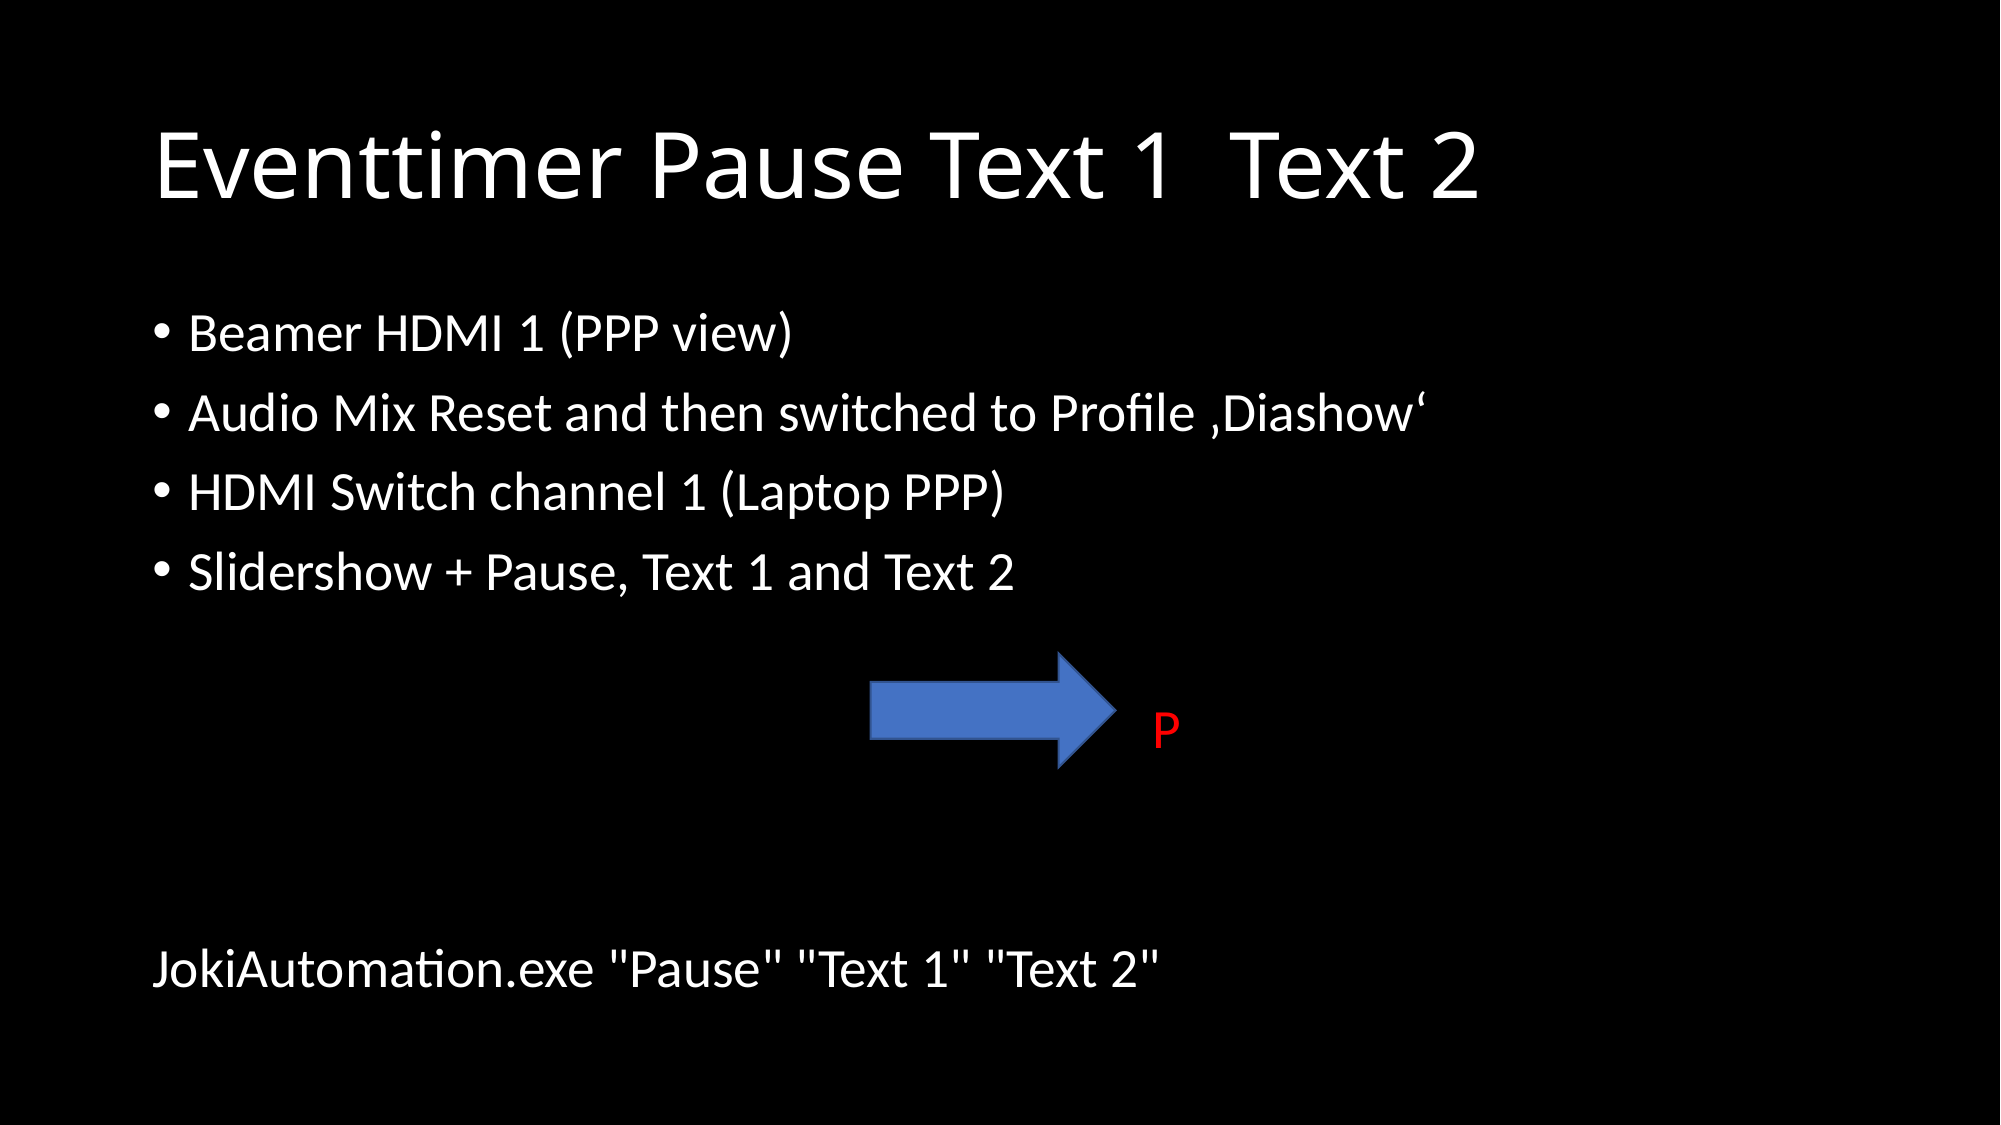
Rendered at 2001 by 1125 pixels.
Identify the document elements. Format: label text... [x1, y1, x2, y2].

title Eventtimer Pause Text 1 Text 2 [137, 59, 1863, 278]
list Beamer HDMI 1 (PPP view) Audio Mix Reset and then switched to Profile ‚Diashow‘ HDMI Switch channel 1 (Laptop PPP) Slidershow + Pause, Text 1 and Text 2 P JokiAutomation.exe "Pause" "Text 1" "Text 2" [137, 296, 1863, 1011]
text_box [869, 650, 1117, 770]
